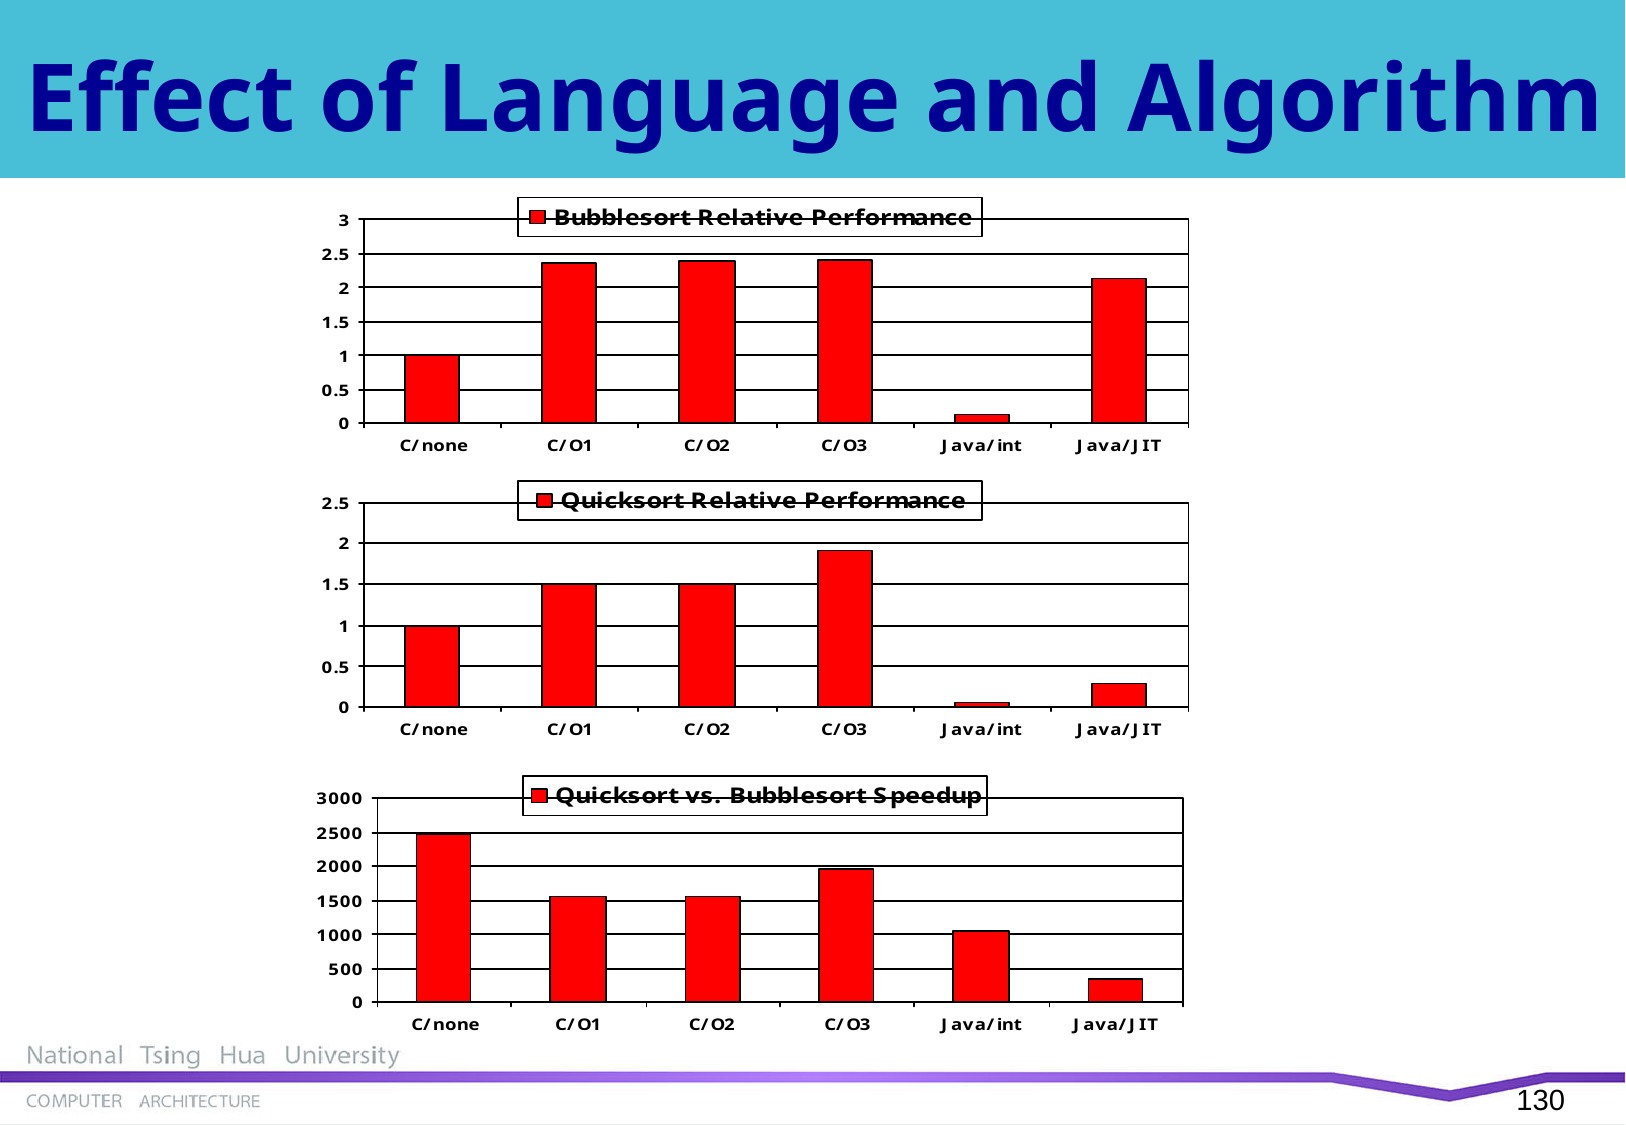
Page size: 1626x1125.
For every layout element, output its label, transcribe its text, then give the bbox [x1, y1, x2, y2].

title Effect of Language and Algorithm [0, 40, 1625, 165]
picture [0, 0, 1626, 1125]
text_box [292, 184, 1198, 467]
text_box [292, 467, 1198, 764]
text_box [287, 763, 1192, 1059]
slide_number 129 [1241, 1060, 1581, 1125]
